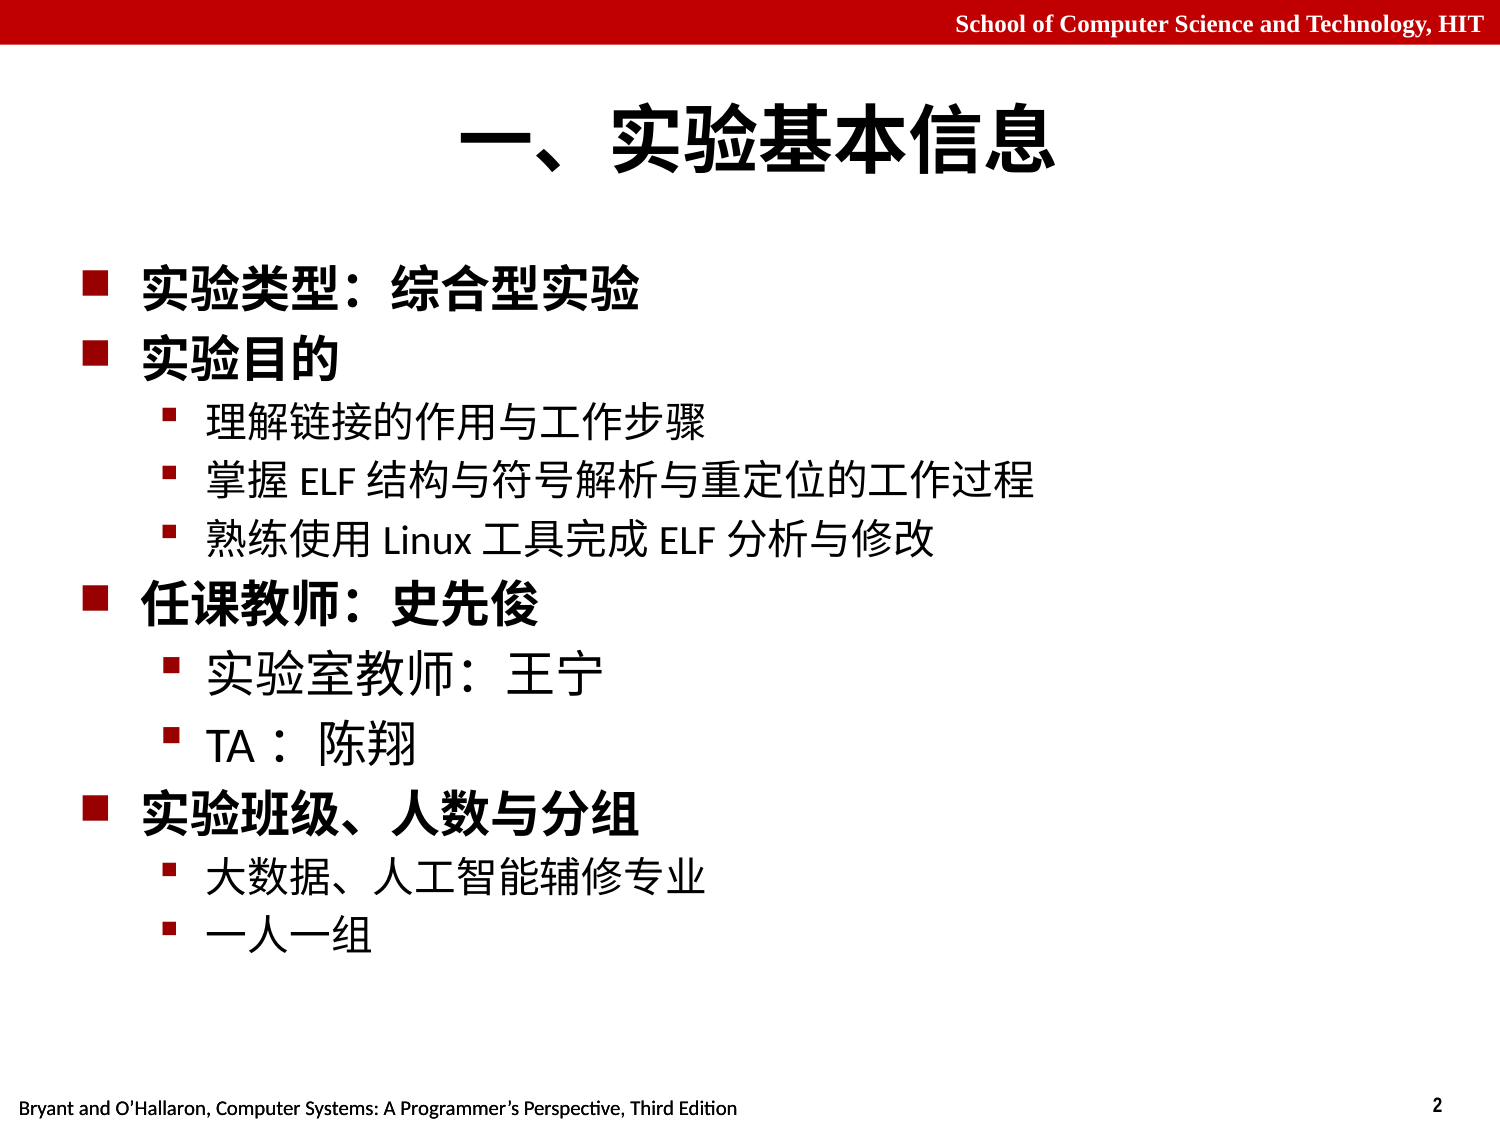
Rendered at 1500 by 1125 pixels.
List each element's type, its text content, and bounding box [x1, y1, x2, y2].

title 一、实验基本信息 [37, 74, 1480, 201]
list 实验类型：综合型实验 实验目的 理解链接的作用与工作步骤 掌握ELF结构与符号解析与重定位的工作过程 熟练使用Linux工具完成ELF分析与修改 任课教师：史先俊 实验室教师：王宁 TA：陈翔 实验班级、人数与分组 大数据、人工智能辅修专业 一人一组 [68, 249, 1480, 1013]
